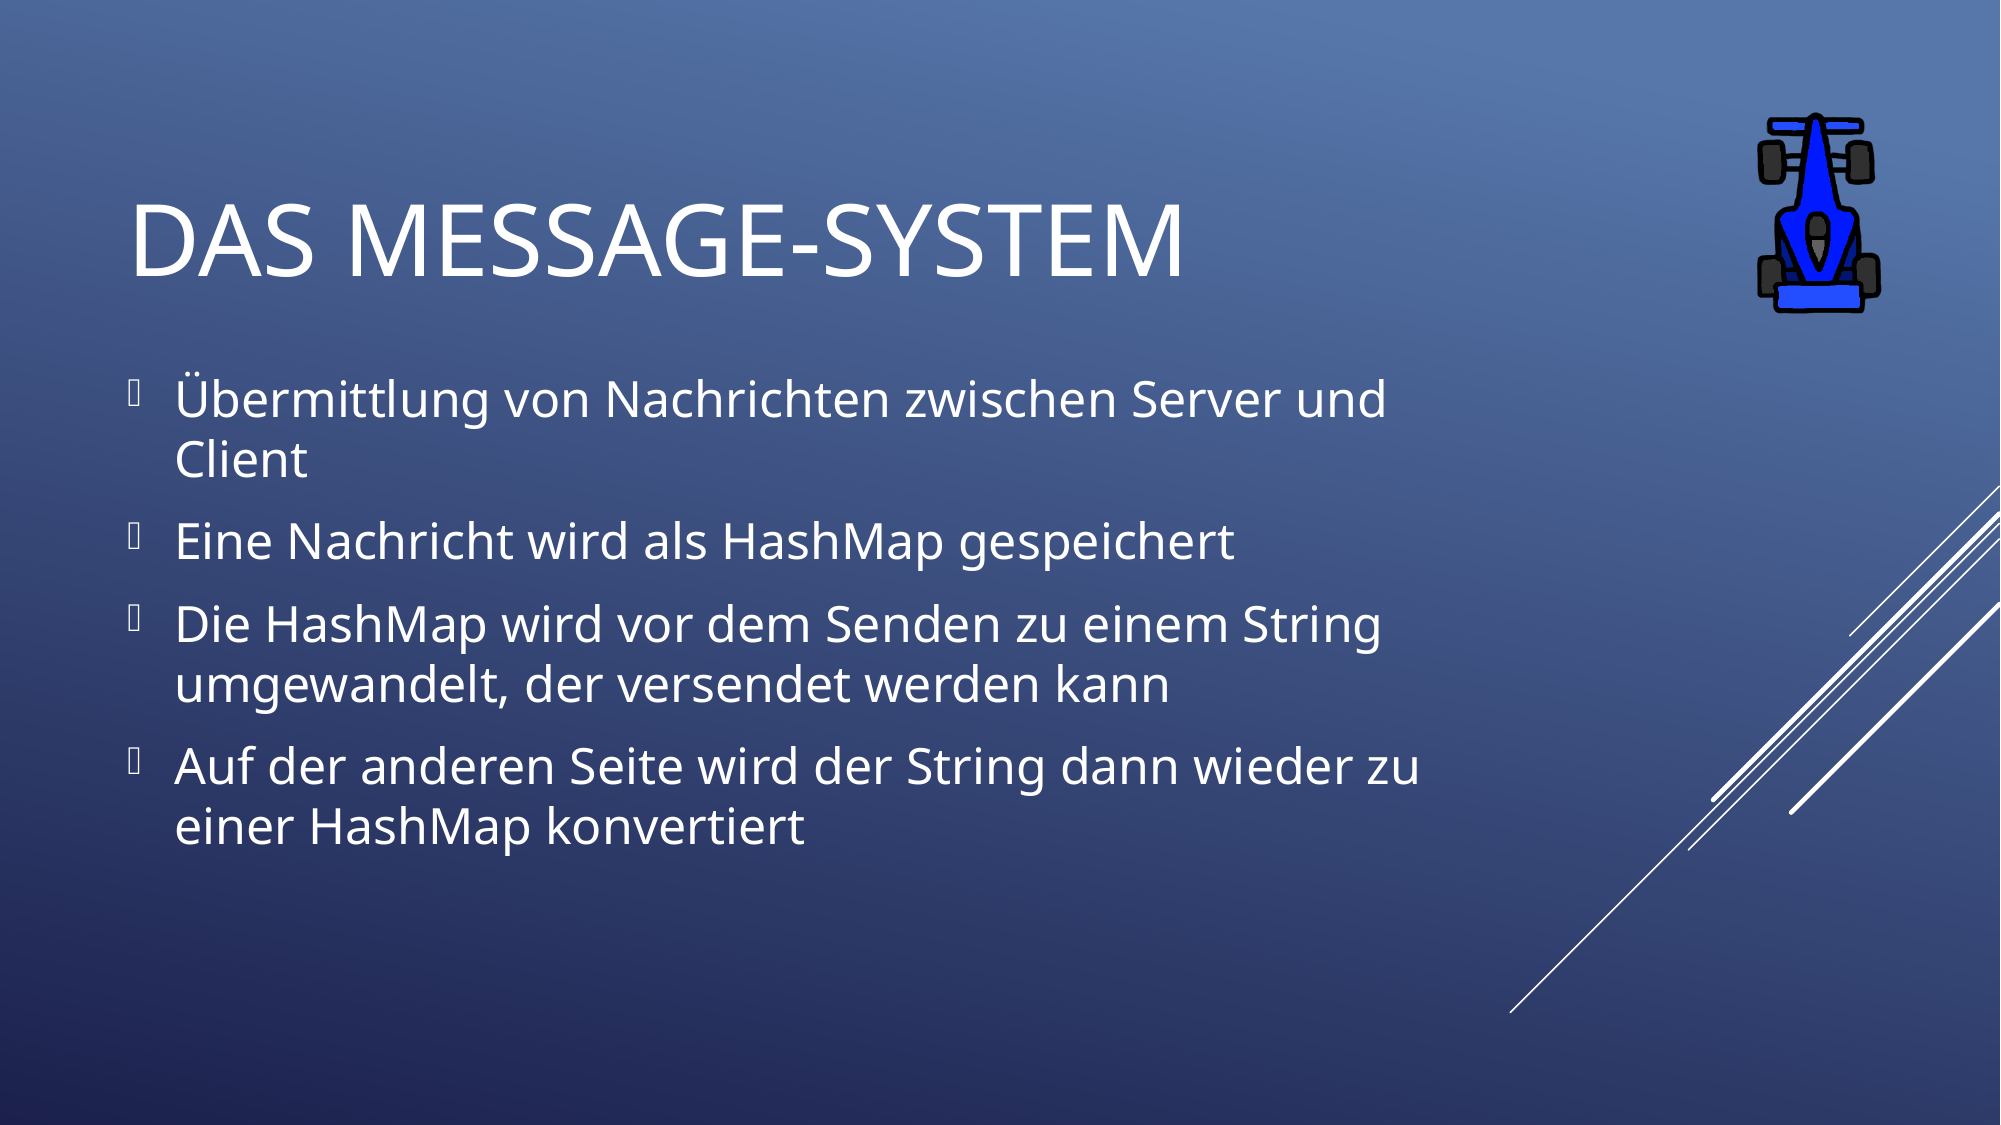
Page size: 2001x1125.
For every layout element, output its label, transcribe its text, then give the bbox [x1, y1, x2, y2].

picture [1718, 112, 1920, 314]
title Das Message-System [112, 112, 1513, 359]
list Übermittlung von Nachrichten zwischen Server und Client Eine Nachricht wird als HashMap gespeichert Die HashMap wird vor dem Senden zu einem String umgewandelt, der versendet werden kann Auf der anderen Seite wird der String dann wieder zu einer HashMap konvertiert [112, 359, 1513, 953]
